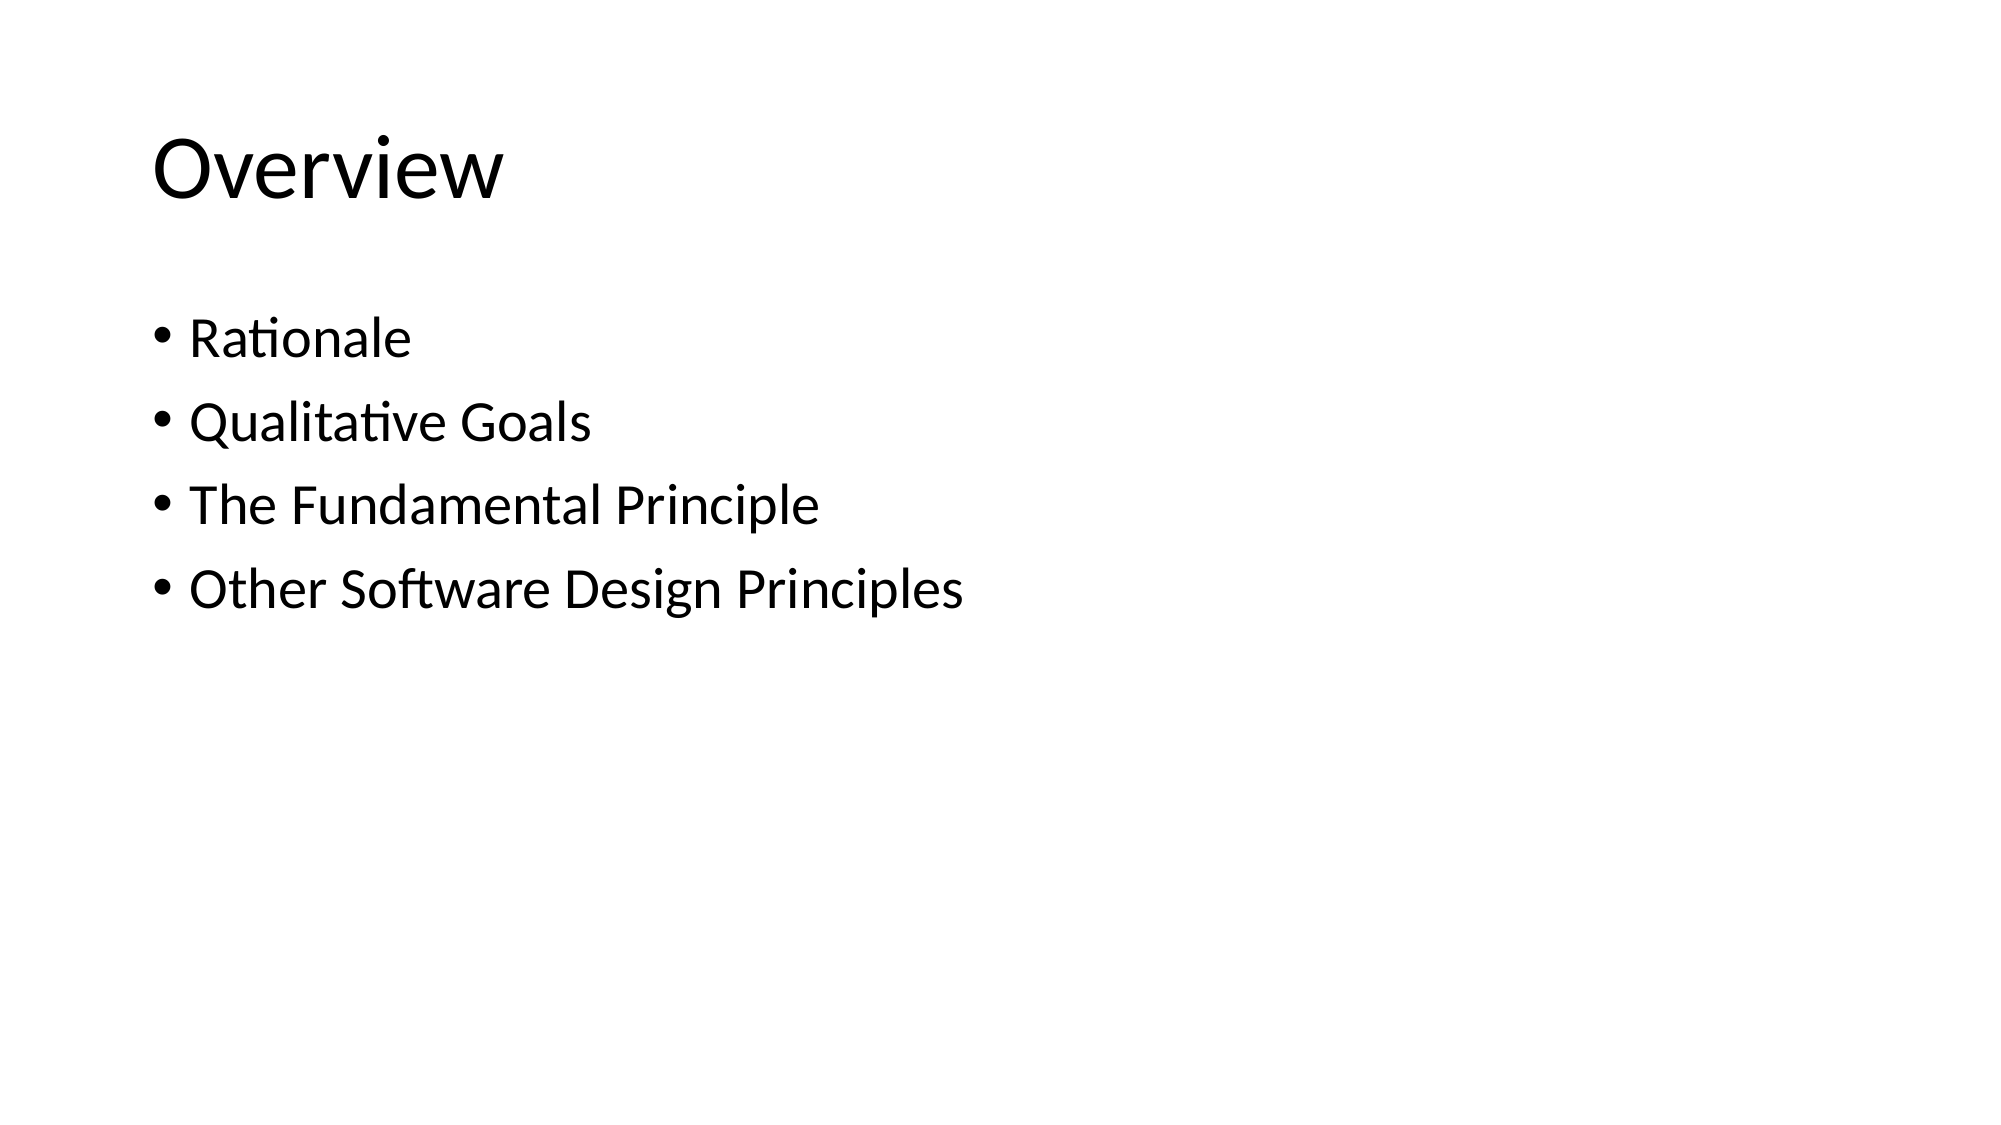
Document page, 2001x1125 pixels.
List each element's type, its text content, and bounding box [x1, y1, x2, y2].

title Overview [137, 59, 1863, 278]
list Rationale Qualitative Goals The Fundamental Principle Other Software Design Principles [137, 299, 1863, 1014]
